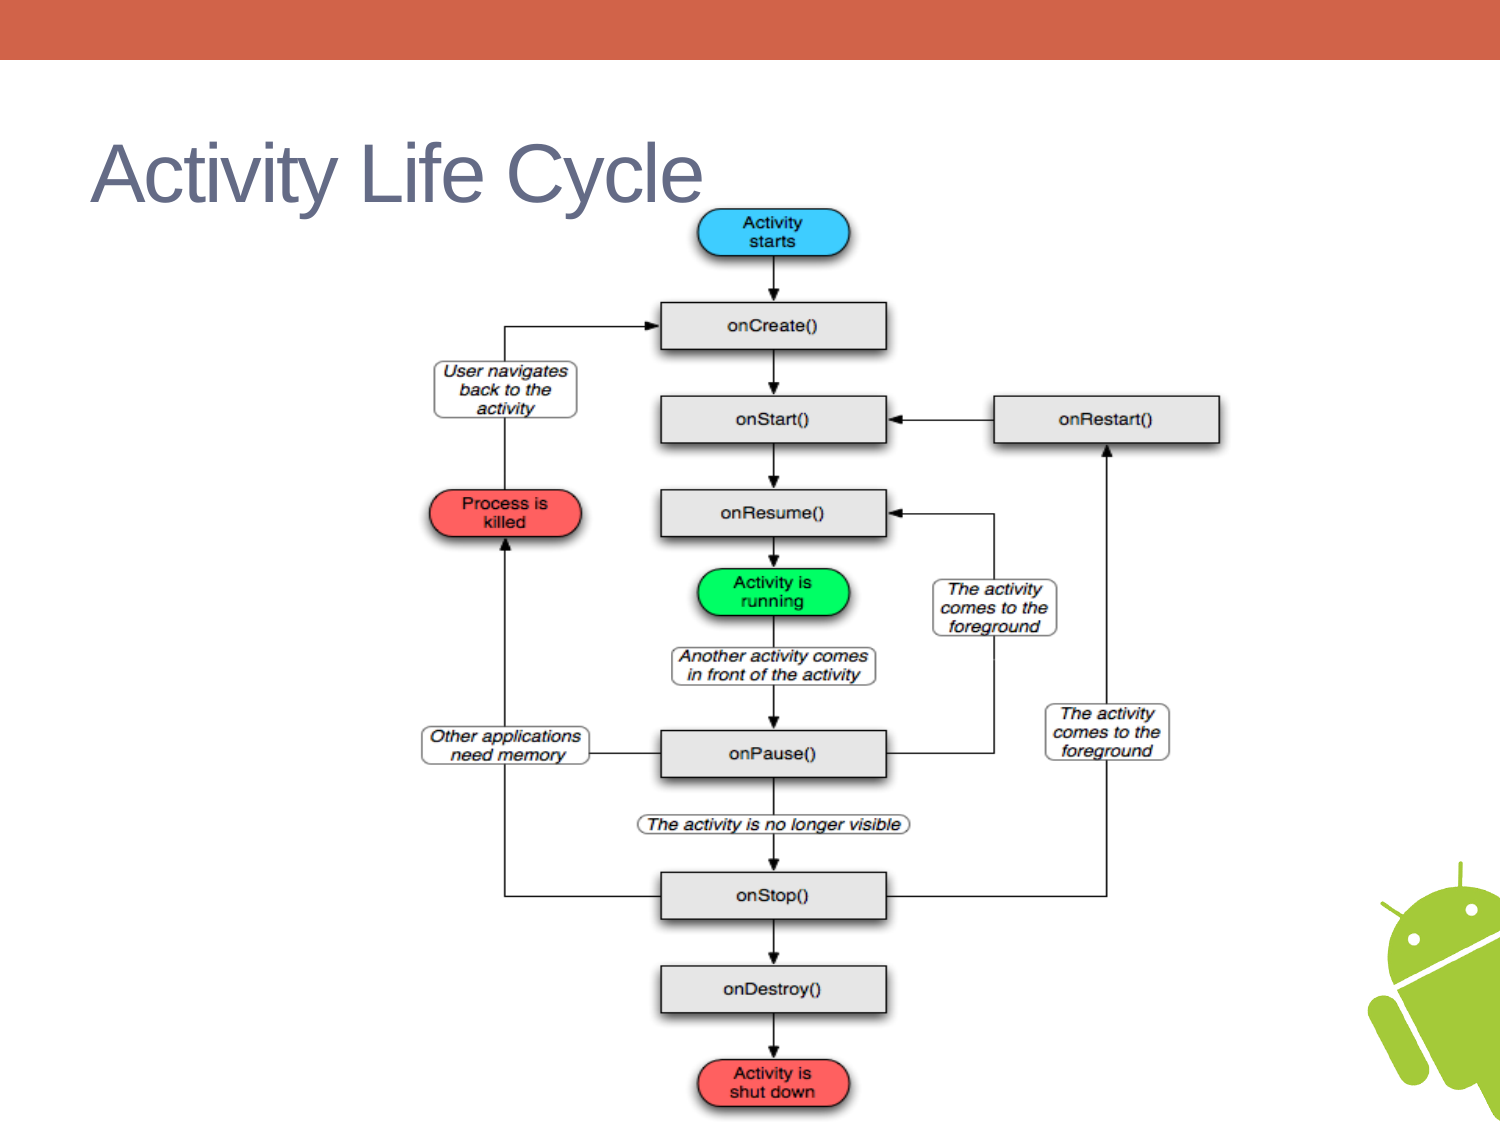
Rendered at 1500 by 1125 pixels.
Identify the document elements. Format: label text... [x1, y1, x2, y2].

title Activity Life Cycle [75, 87, 1425, 250]
picture [398, 187, 1251, 1125]
picture [1362, 860, 1500, 1125]
